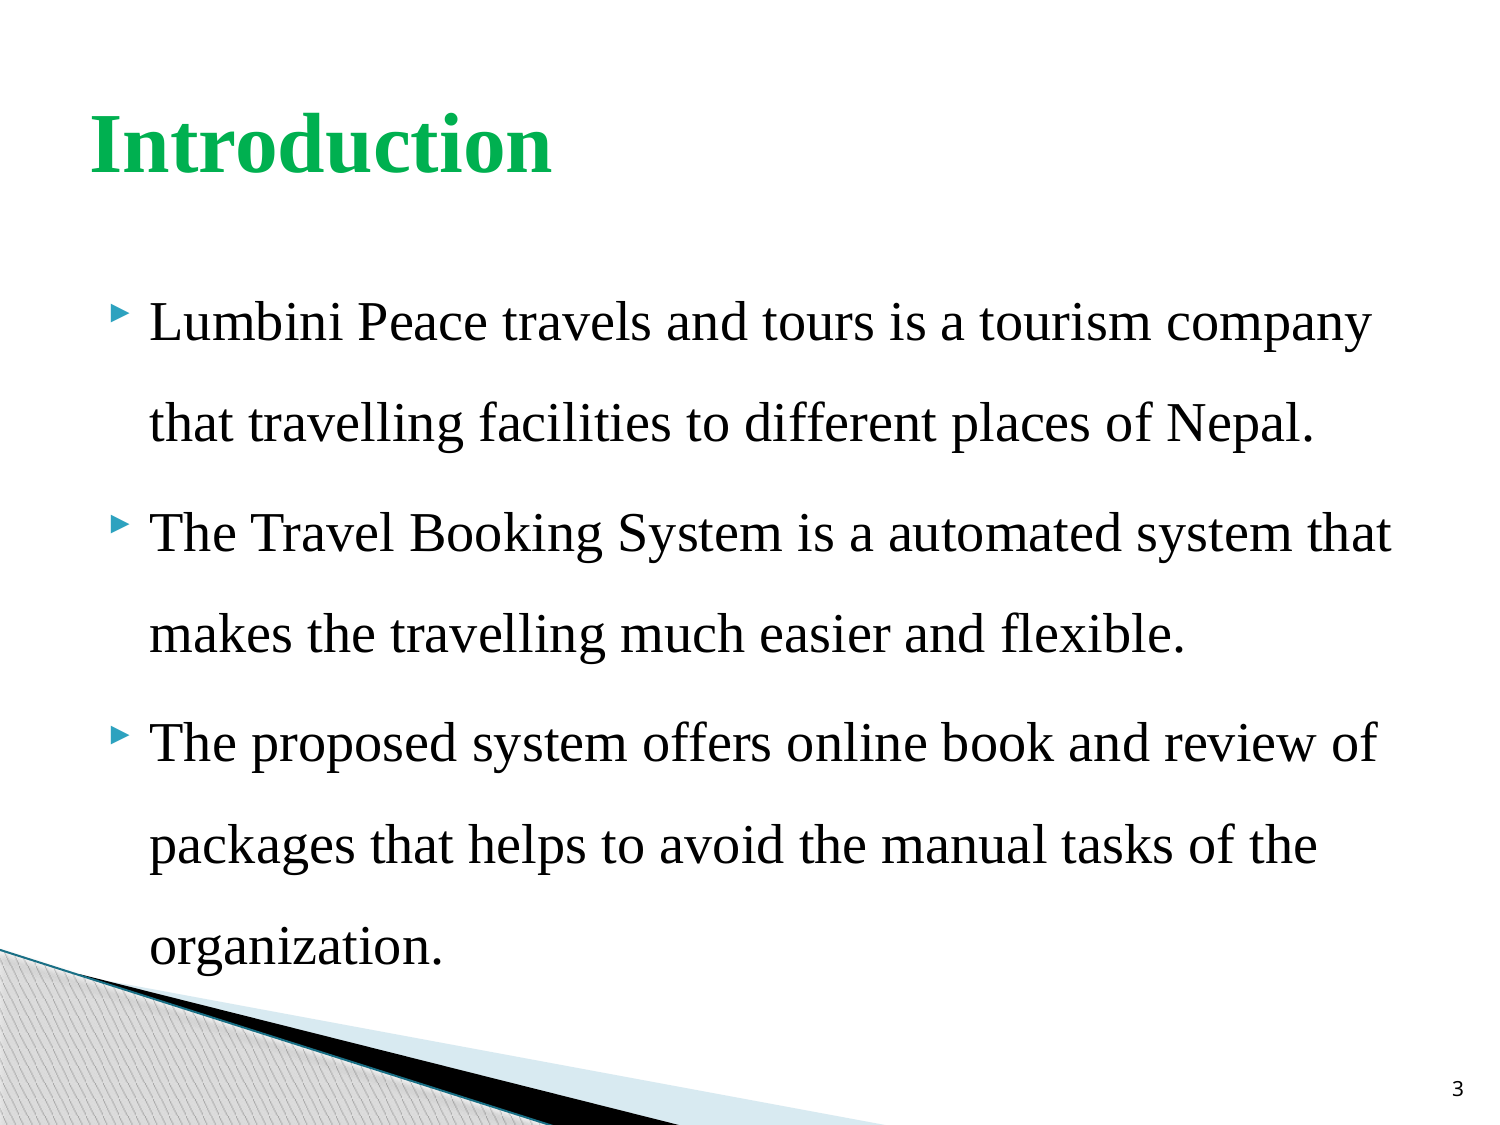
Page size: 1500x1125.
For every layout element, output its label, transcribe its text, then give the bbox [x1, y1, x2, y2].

title Introduction [75, 45, 1425, 233]
list Lumbini Peace travels and tours is a tourism company that travelling facilities to different places of Nepal. The Travel Booking System is a automated system that makes the travelling much easier and flexible. The proposed system offers online book and review of packages that helps to avoid the manual tasks of the organization. [75, 243, 1425, 986]
slide_number 3 [1418, 1051, 1479, 1112]
